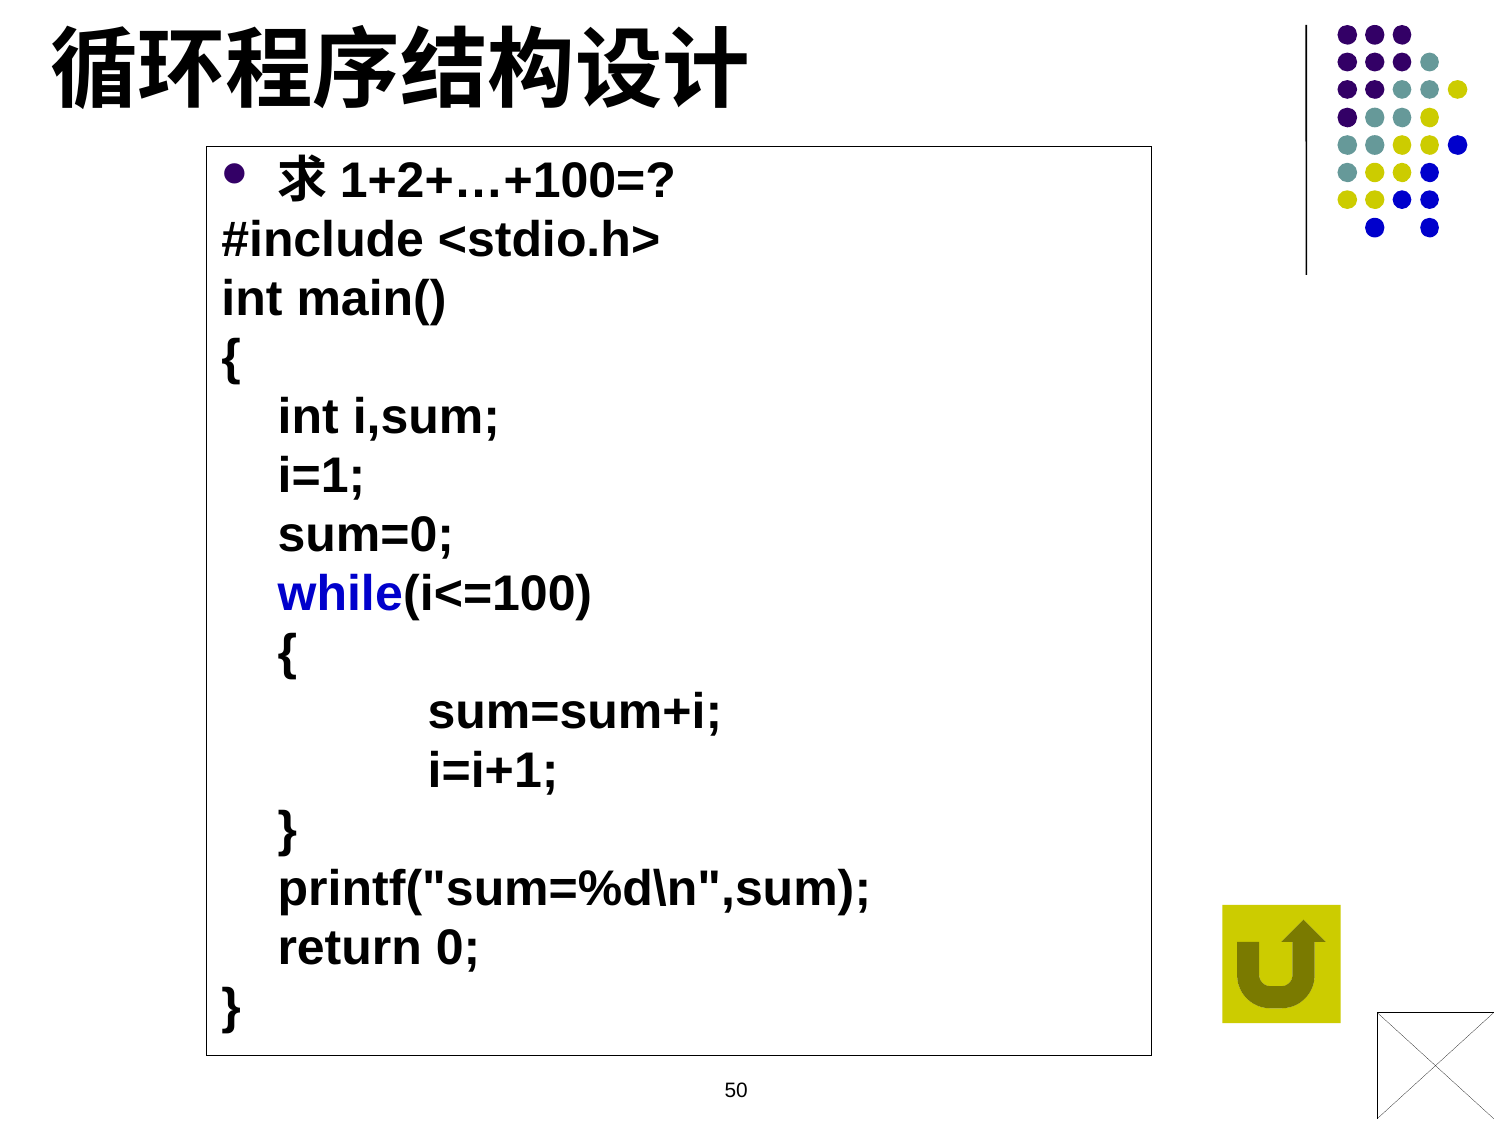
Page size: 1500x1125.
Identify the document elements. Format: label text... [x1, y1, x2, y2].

title 循环程序结构设计 [35, 0, 1273, 126]
text_box [1222, 904, 1341, 1024]
list 求1+2+…+100=? #include <stdio.h> int main() { int i,sum; i=1; sum=0; while(i<=100) { sum=sum+i; i=i+1; } printf("sum=%d\n",sum); return 0; } [206, 146, 1152, 1056]
text_box 50 [560, 1068, 911, 1125]
